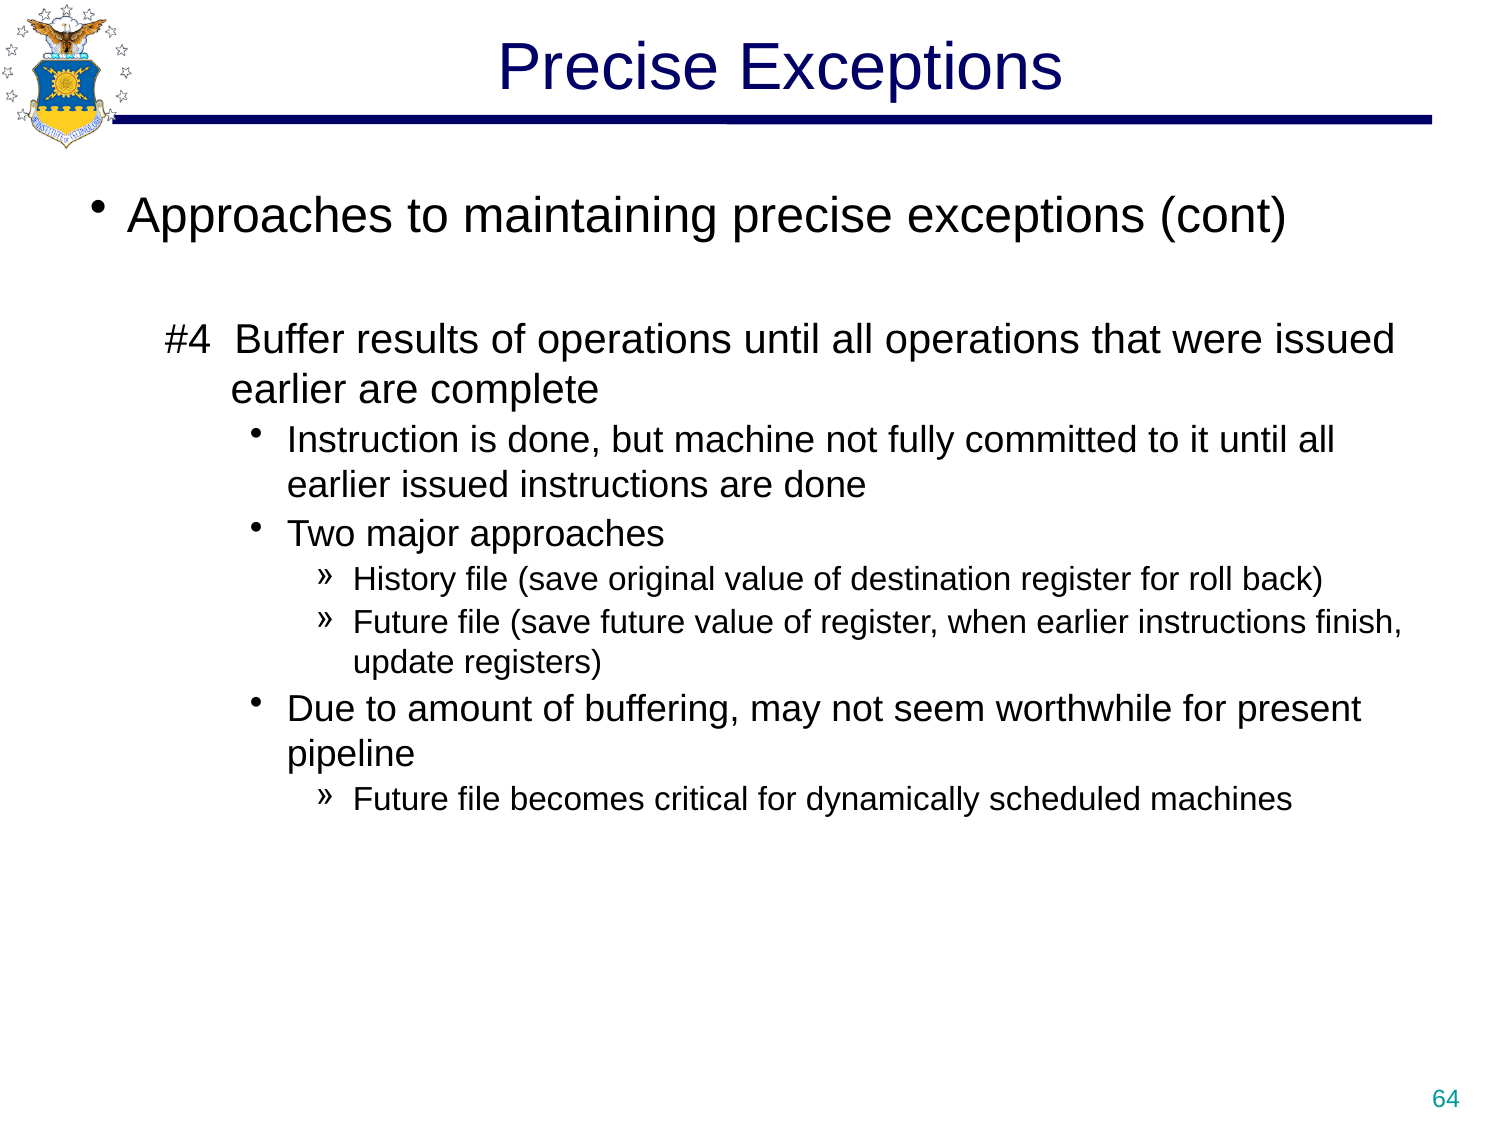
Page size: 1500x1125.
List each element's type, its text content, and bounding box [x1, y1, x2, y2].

slide_number 64 [1124, 1074, 1476, 1113]
list Approaches to maintaining precise exceptions (cont) #4 Buffer results of operations until all operations that were issued earlier are complete Instruction is done, but machine not fully committed to it until all earlier issued instructions are done Two major approaches History file (save original value of destination register for roll back) Future file (save future value of register, when earlier instructions finish, update registers) Due to amount of buffering, may not seem worthwhile for present pipeline Future file becomes critical for dynamically scheduled machines [75, 174, 1425, 1005]
title Precise Exceptions [137, 12, 1425, 113]
picture [0, 2, 133, 150]
